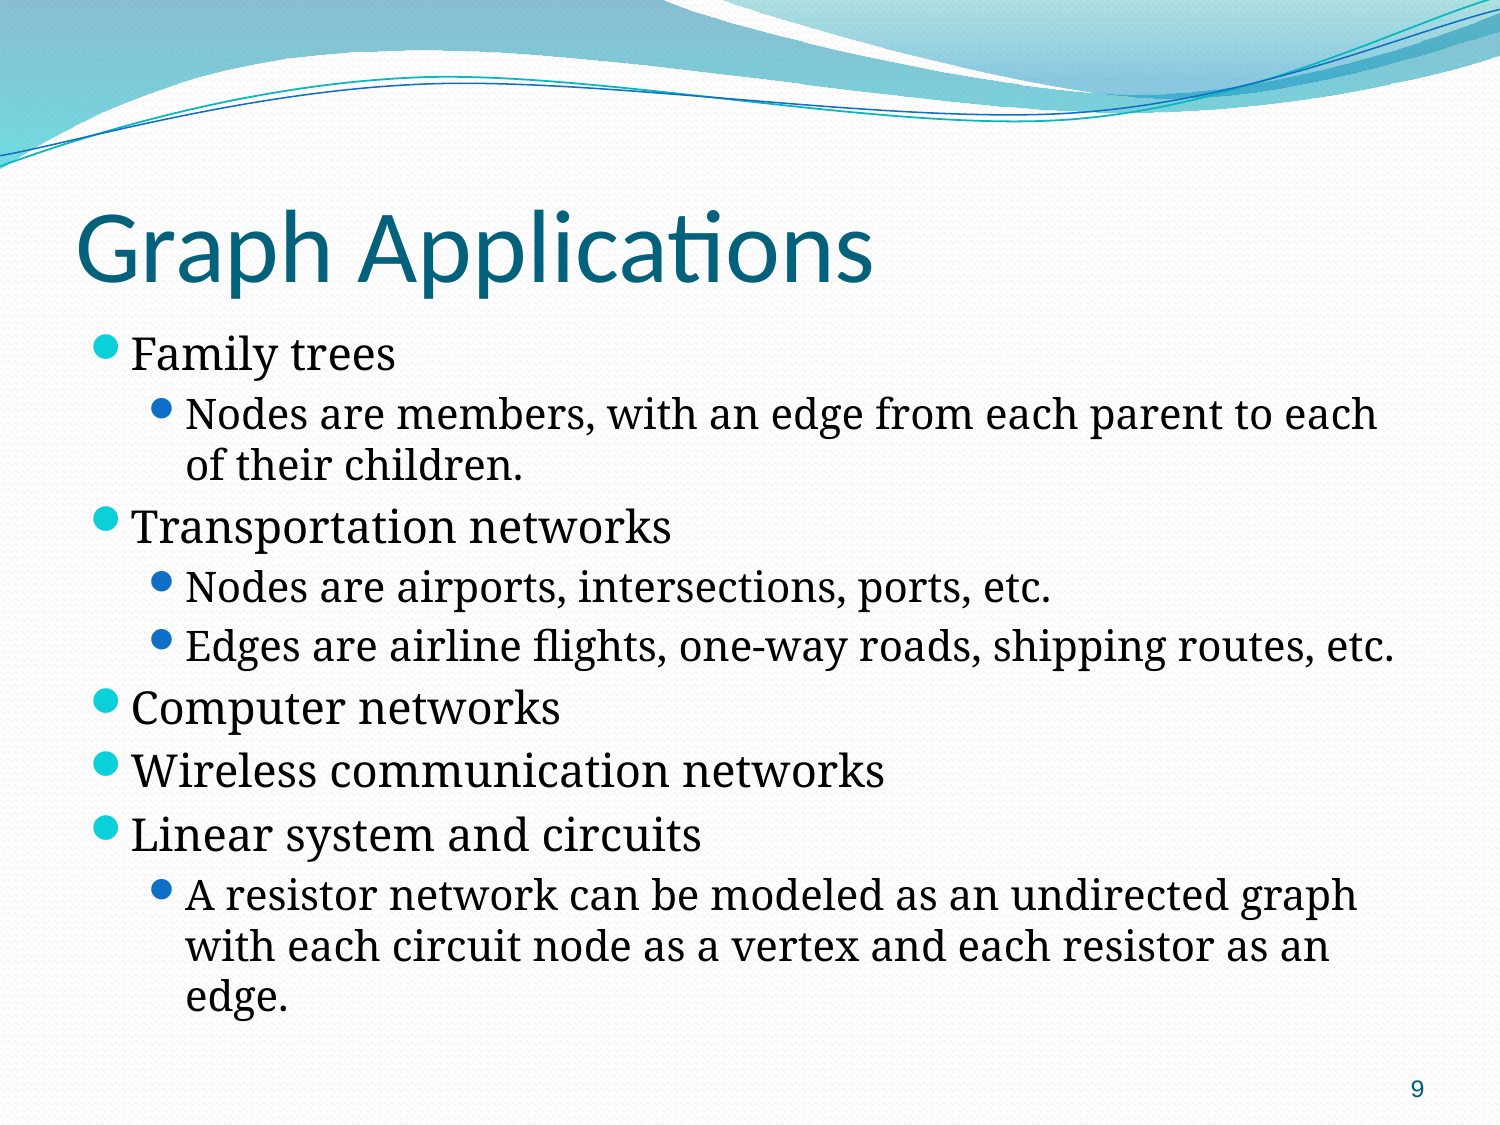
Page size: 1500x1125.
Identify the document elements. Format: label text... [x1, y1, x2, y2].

title Graph Applications [75, 115, 1425, 303]
slide_number 9 [1299, 1042, 1425, 1103]
list Family trees Nodes are members, with an edge from each parent to each of their children. Transportation networks Nodes are airports, intersections, ports, etc. Edges are airline flights, one-way roads, shipping routes, etc. Computer networks Wireless communication networks Linear system and circuits A resistor network can be modeled as an undirected graph with each circuit node as a vertex and each resistor as an edge. [75, 317, 1425, 1038]
